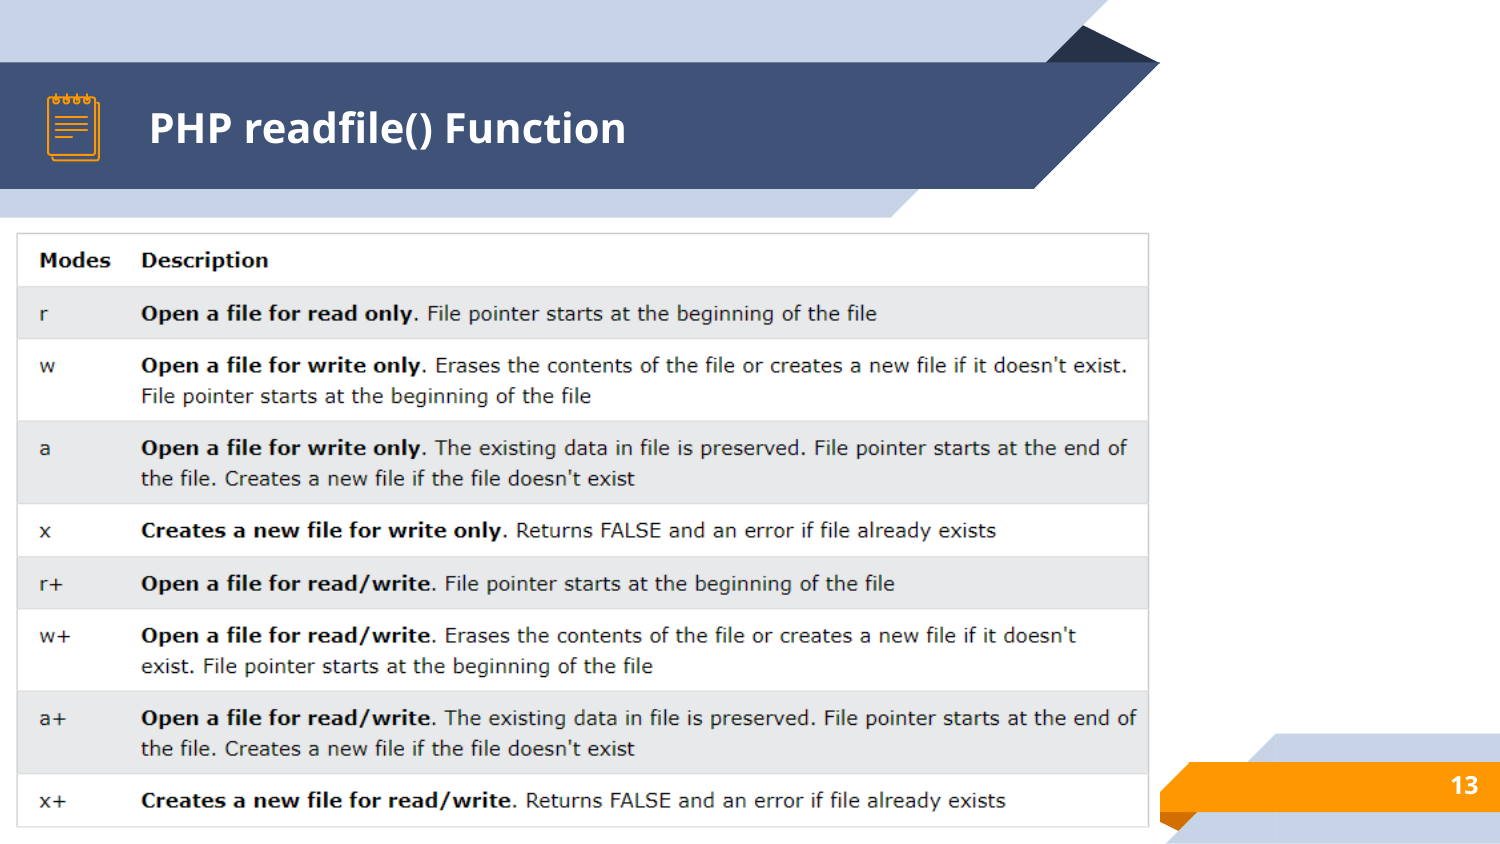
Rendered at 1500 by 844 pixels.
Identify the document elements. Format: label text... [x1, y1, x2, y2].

slide_number 13 [1249, 760, 1494, 813]
picture [6, 221, 1160, 834]
title PHP readfile() Function [133, 64, 997, 190]
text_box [47, 93, 100, 161]
